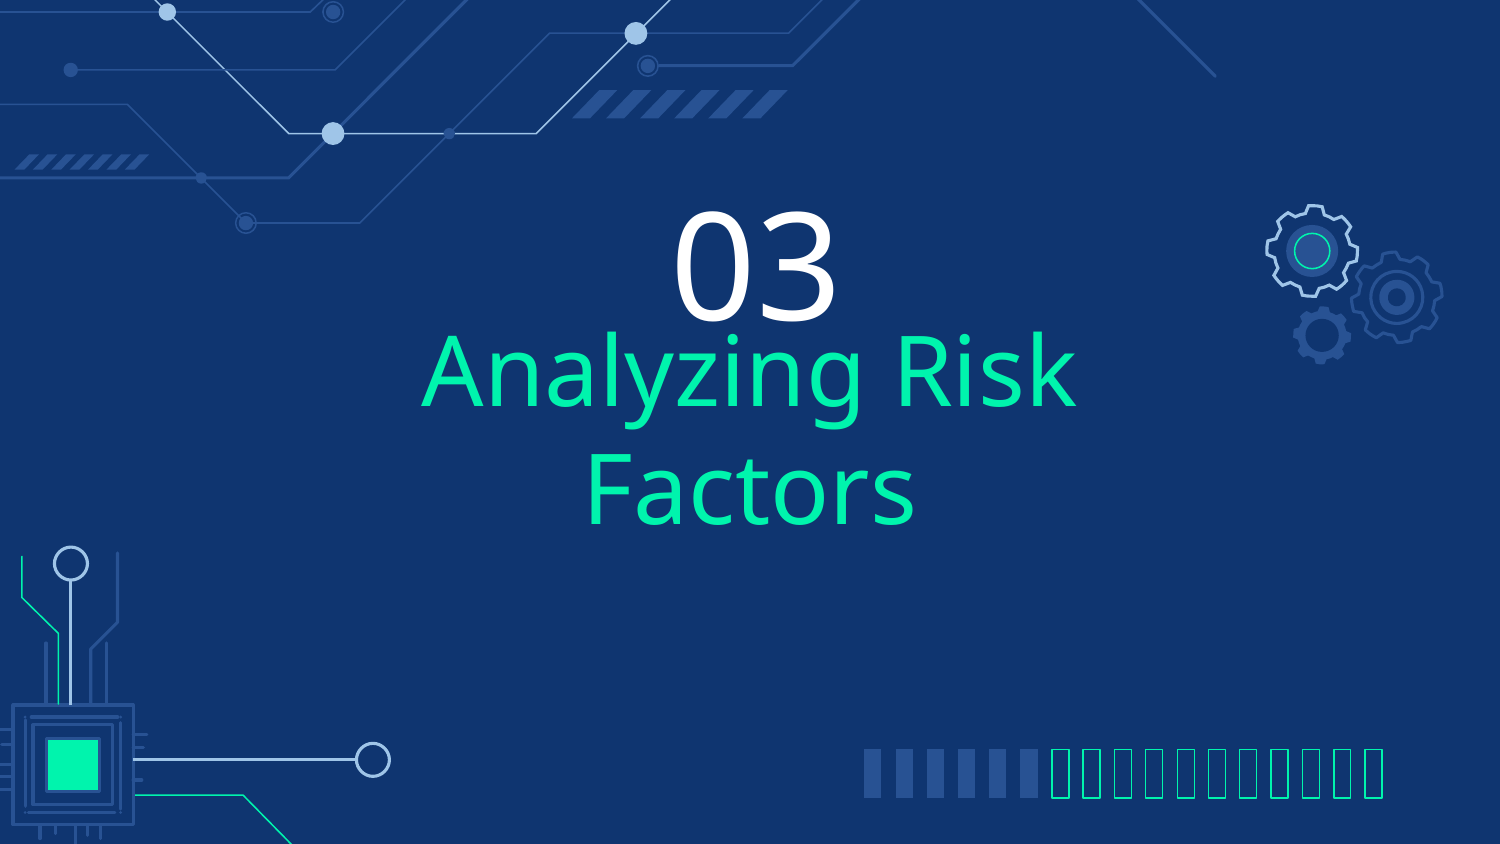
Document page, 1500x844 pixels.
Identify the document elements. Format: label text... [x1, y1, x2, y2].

title 03 [598, 198, 915, 323]
title Analyzing Risk Factors [272, 364, 1228, 489]
